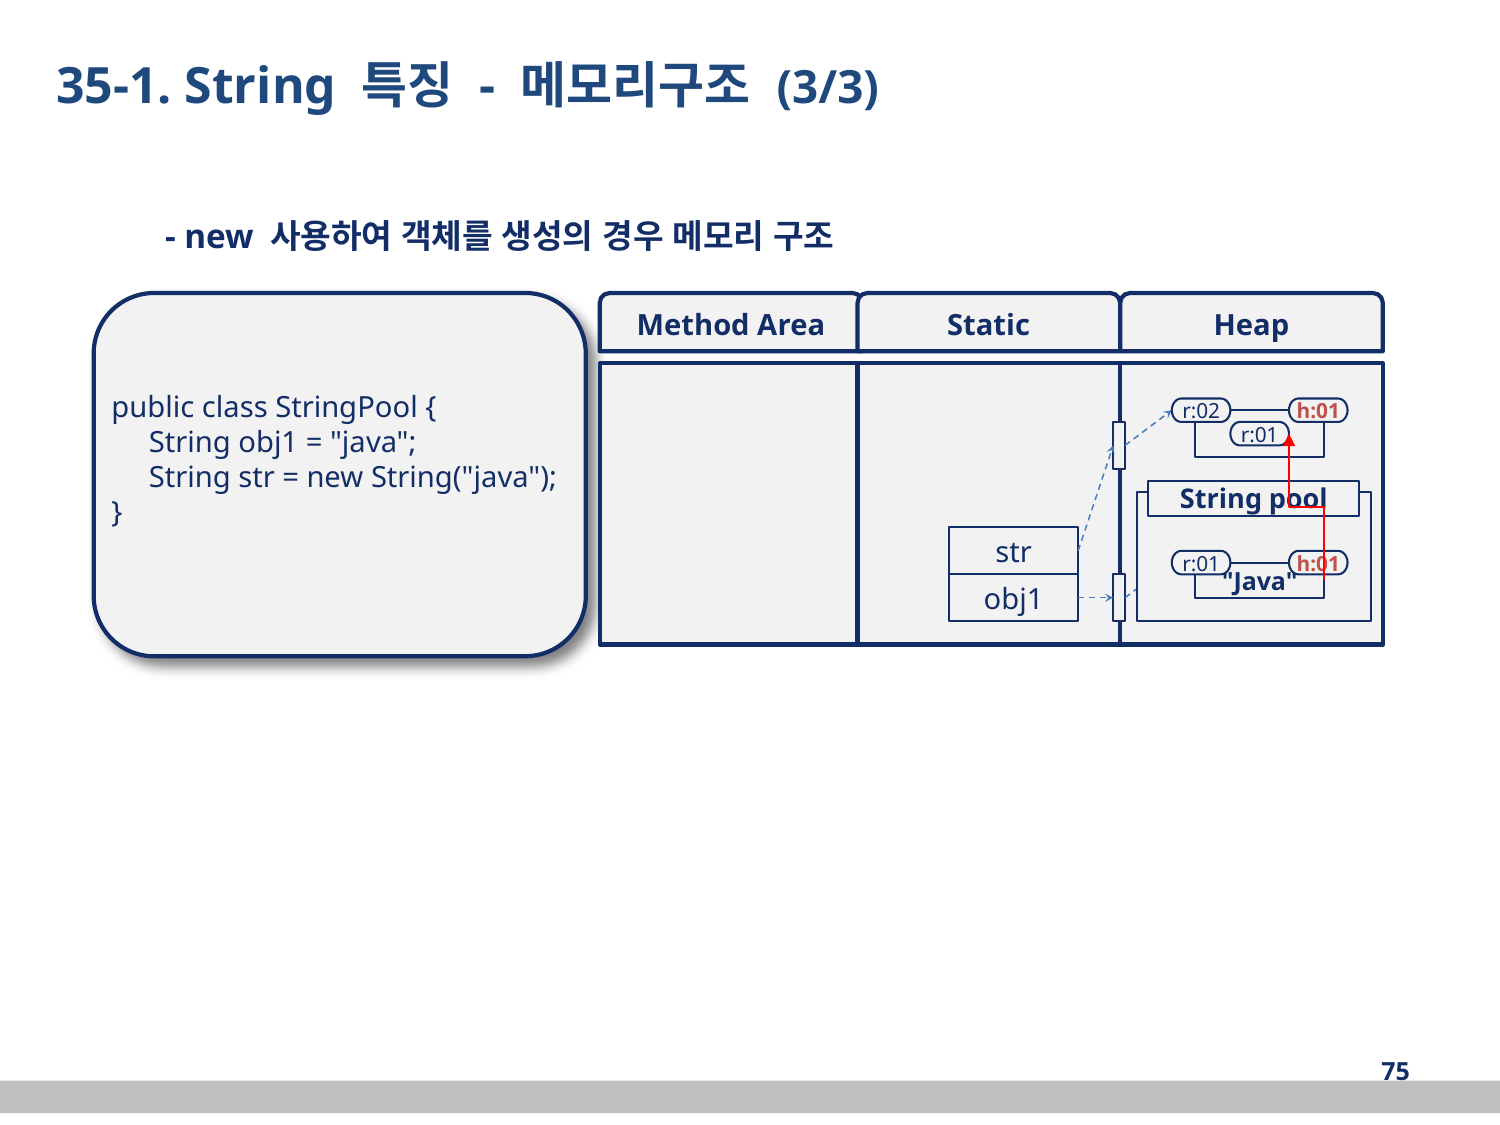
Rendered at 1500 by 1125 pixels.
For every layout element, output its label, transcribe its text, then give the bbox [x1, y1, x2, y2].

list - new 사용하여 객체를 생성의 경우 메모리 구조 [150, 208, 1500, 1017]
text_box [93, 292, 1383, 657]
text_box 35-1. String 특징 - 메모리구조 (3/3) [41, 19, 1117, 149]
slide_number 75 [1074, 1042, 1425, 1078]
text_box [0, 1078, 1500, 1115]
